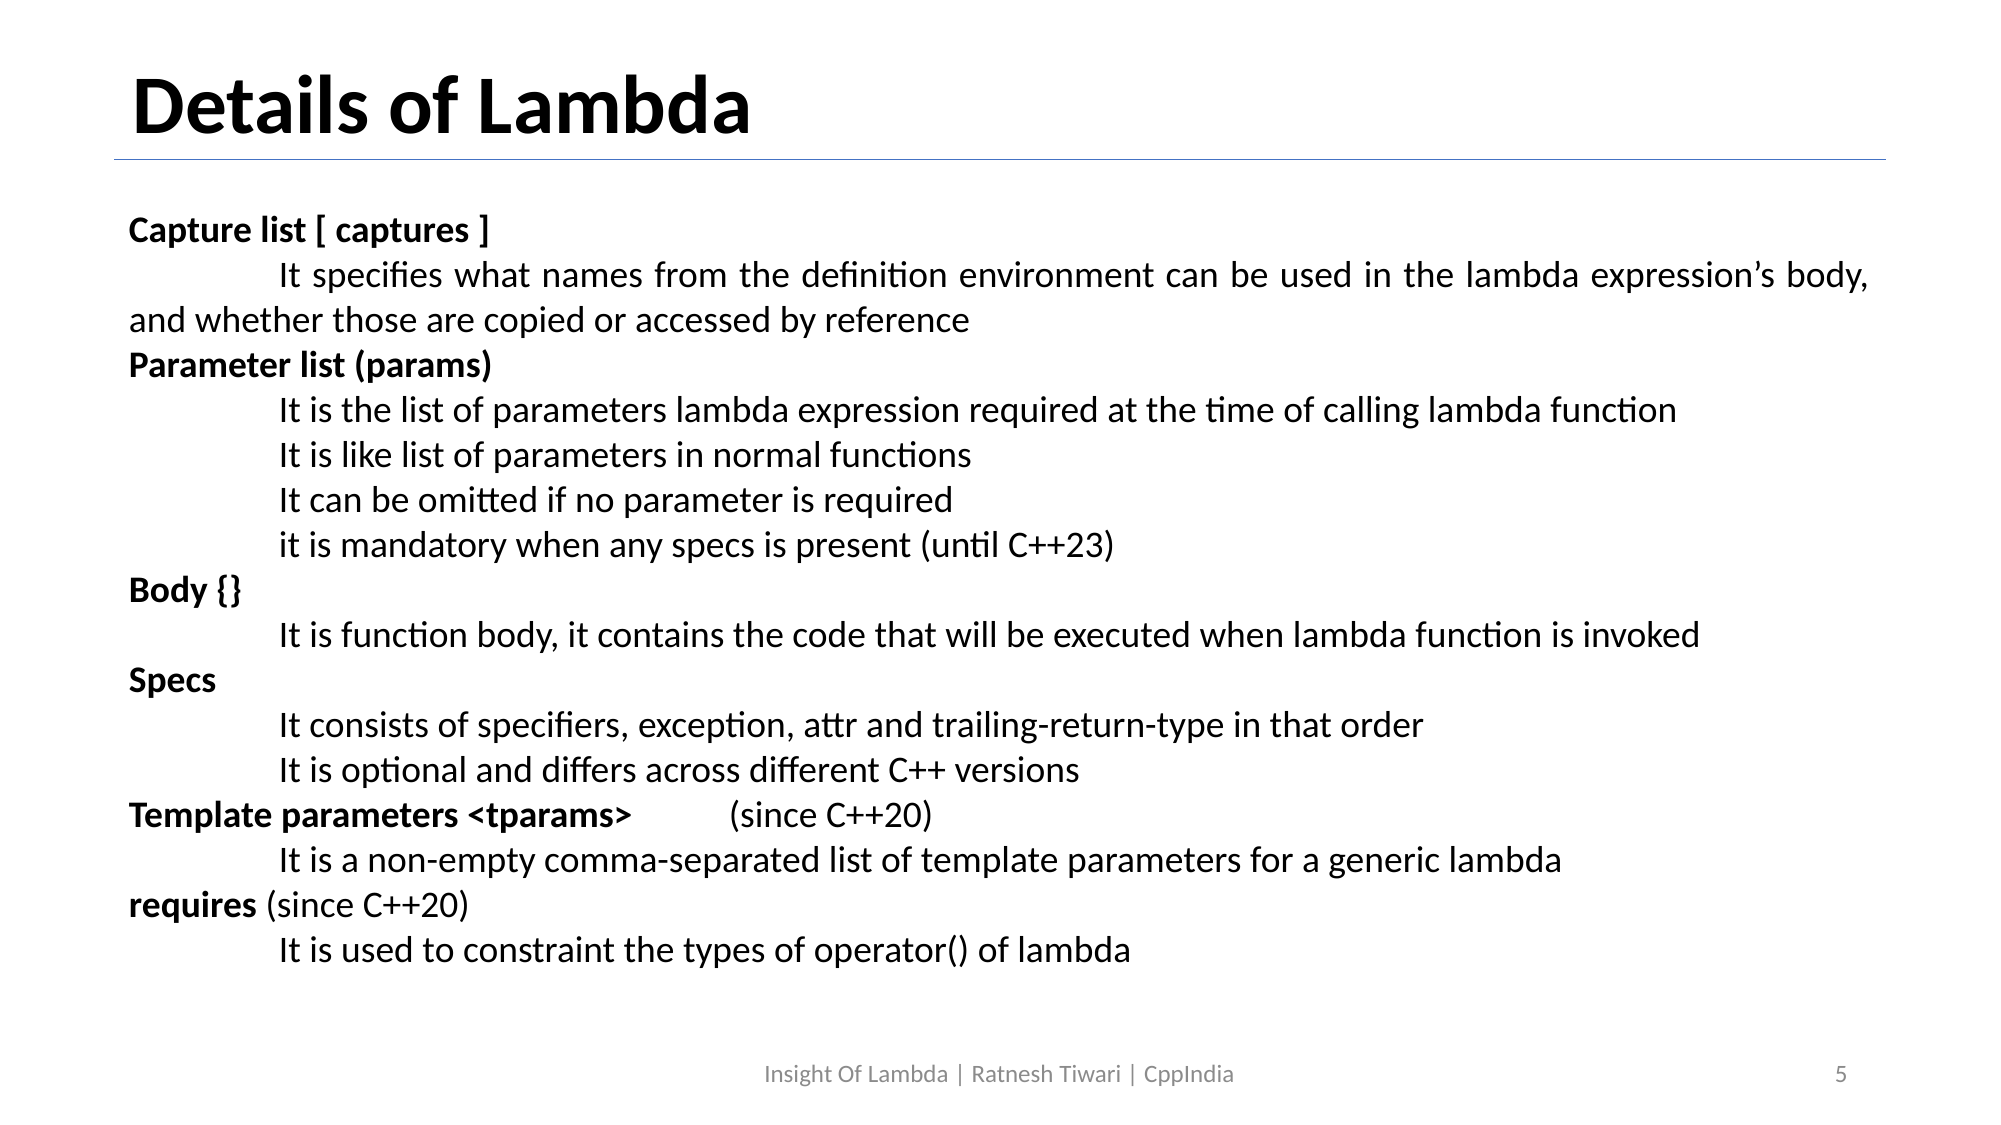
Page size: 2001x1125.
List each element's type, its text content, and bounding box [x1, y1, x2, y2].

text_box Details of Lambda [117, 43, 768, 158]
footer Insight Of Lambda | Ratnesh Tiwari | CppIndia [662, 1042, 1338, 1103]
text_box Capture list [ captures ] It specifies what names from the definition environment can be used in the lambda expression’s body, and whether those are copied or accessed by reference Parameter list (params) It is the list of parameters lambda expression required at the time of calling lambda function It is like list of parameters in normal functions It can be omitted if no parameter is required it is mandatory when any specs is present (until C++23) Body {} It is function body, it contains the code that will be executed when lambda function is invoked Specs It consists of specifiers, exception, attr and trailing-return-type in that order It is optional and differs across different C++ versions Template parameters <tparams> (since C++20) It is a non-empty comma-separated list of template parameters for a generic lambda requires (since C++20) It is used to constraint the types of operator() of lambda [114, 197, 1886, 1023]
slide_number 5 [1412, 1042, 1863, 1103]
